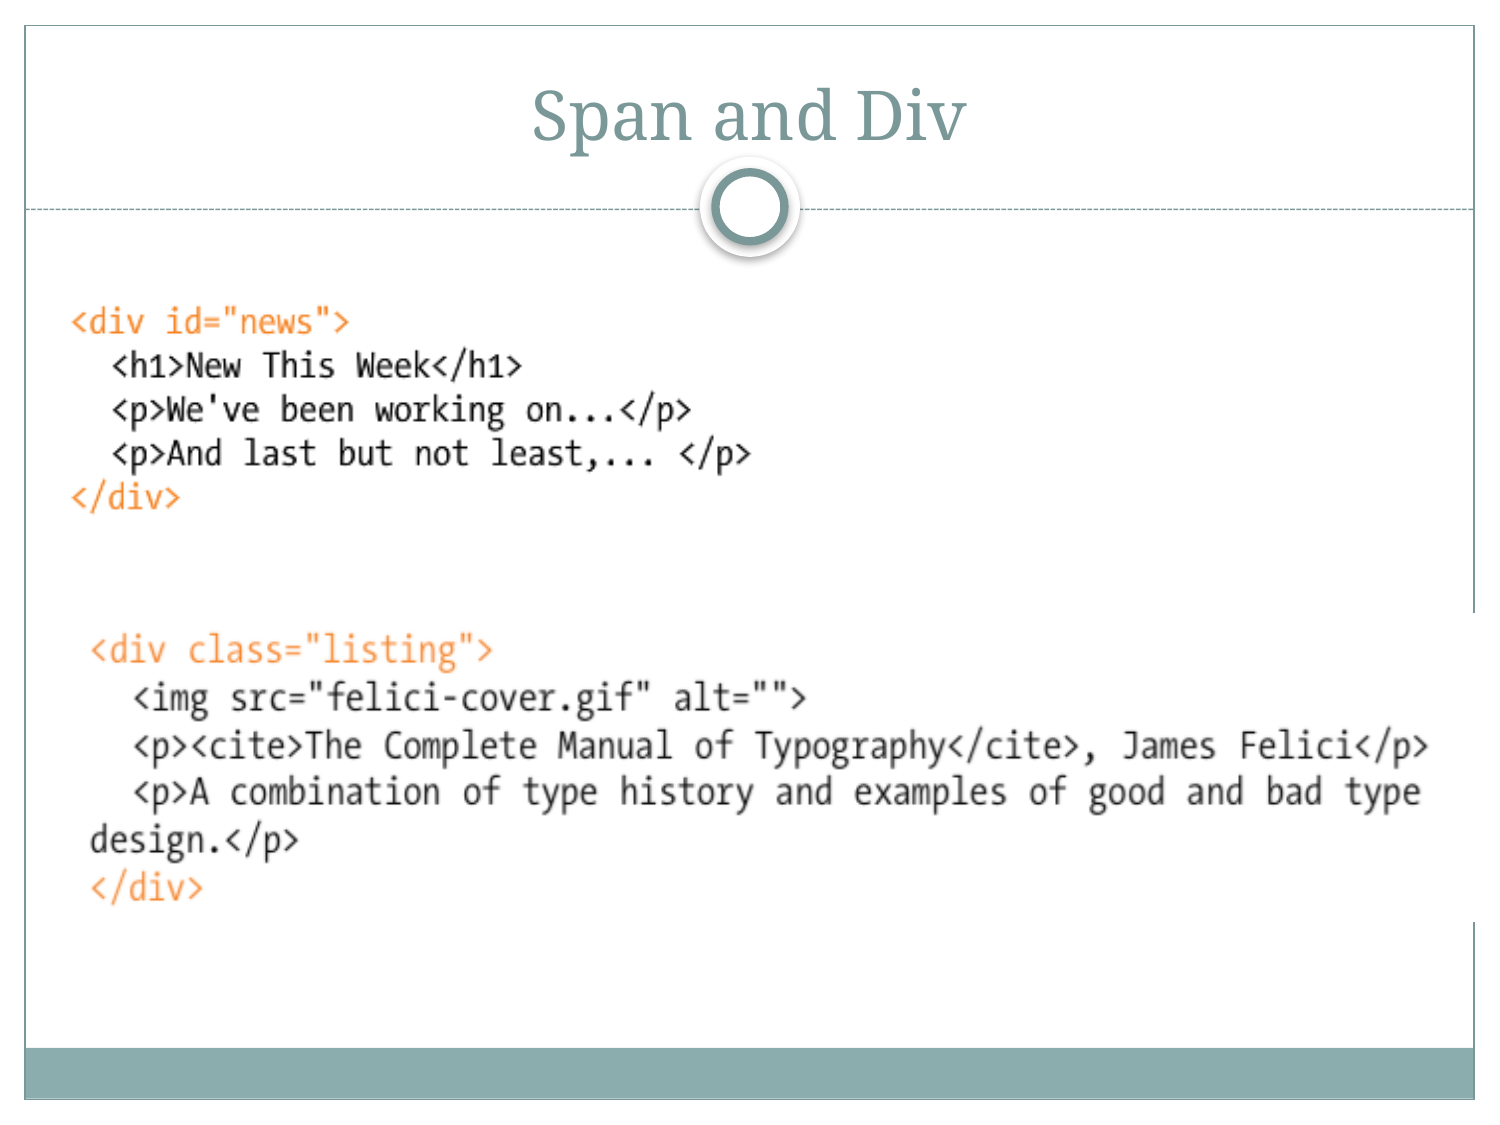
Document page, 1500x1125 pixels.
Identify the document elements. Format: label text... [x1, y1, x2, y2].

title Span and Div [49, 37, 1450, 162]
picture [49, 613, 1478, 923]
picture [49, 285, 840, 541]
